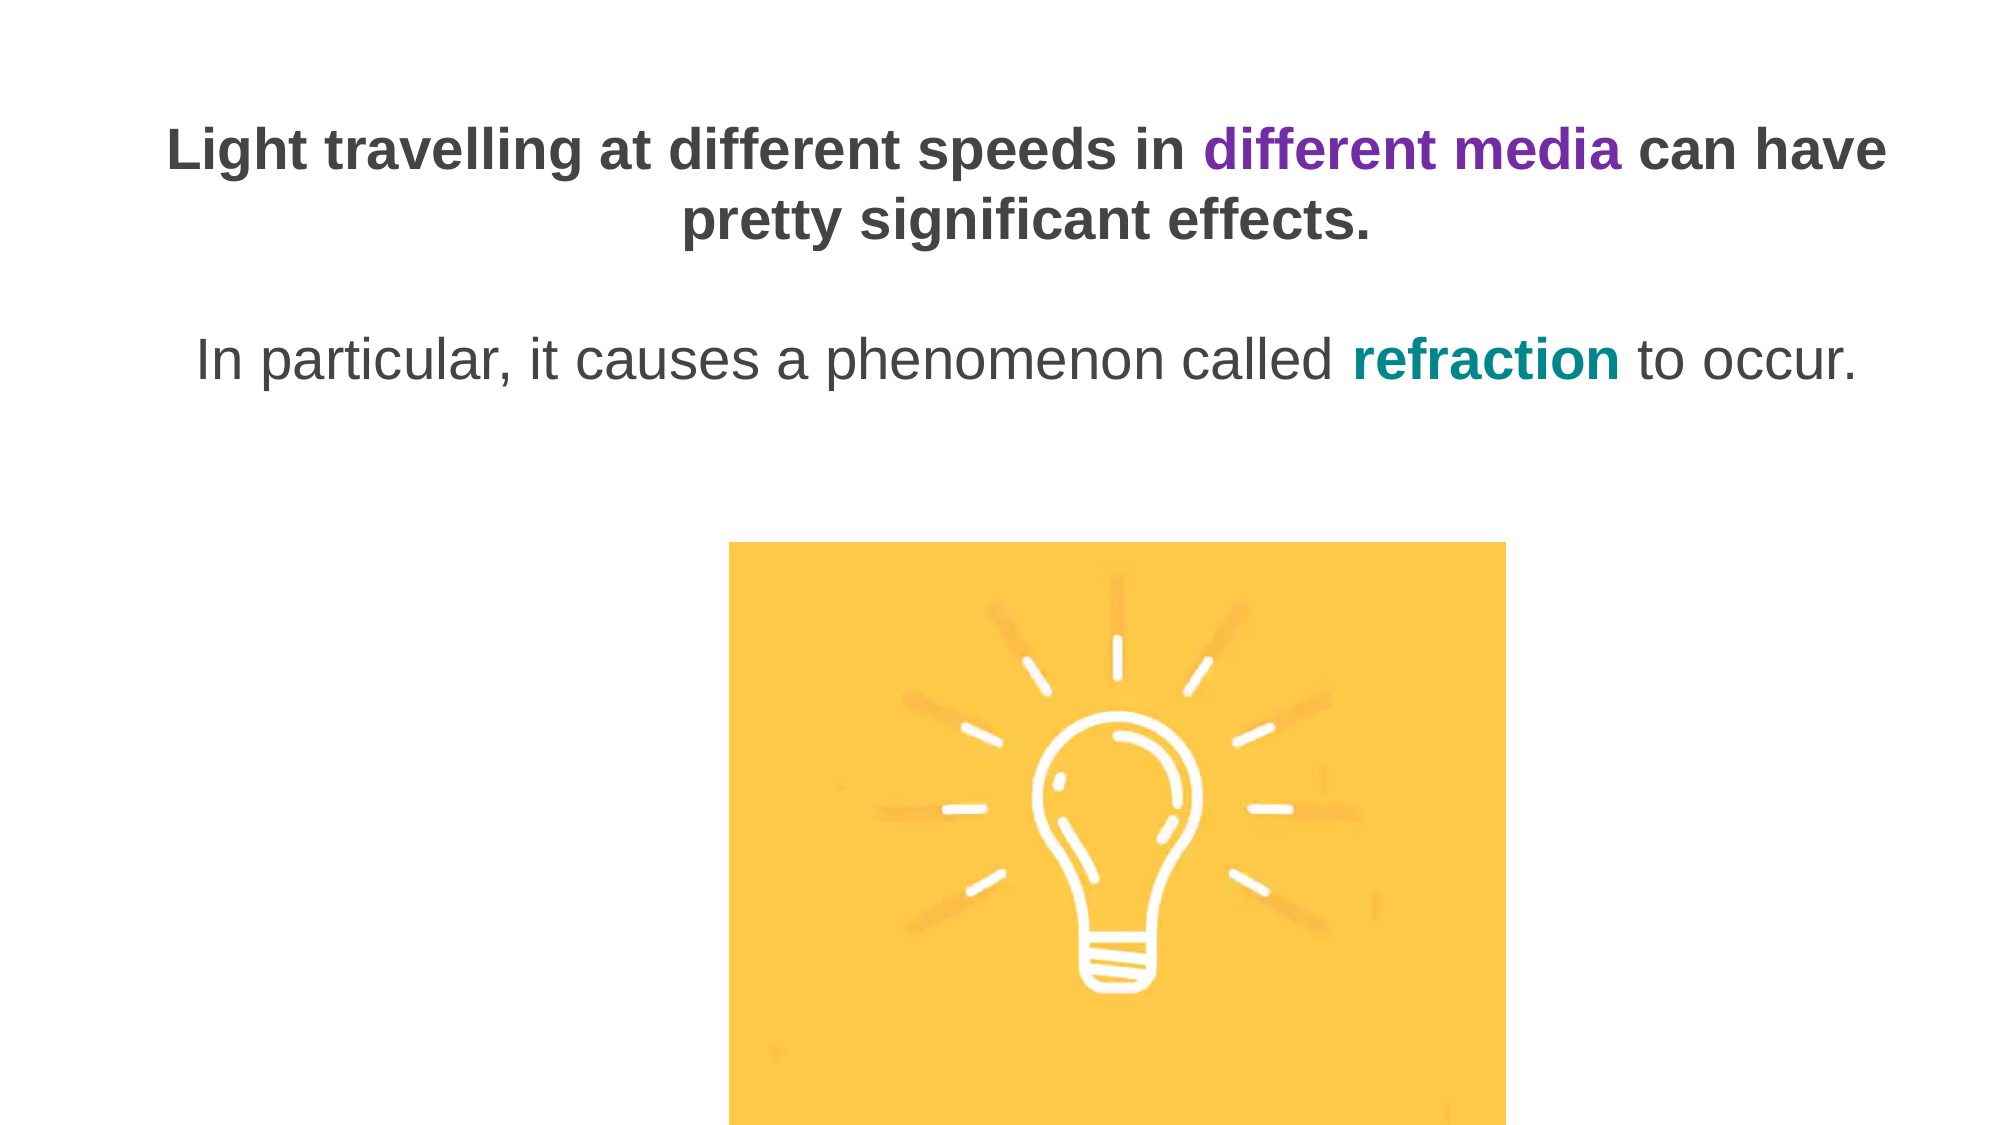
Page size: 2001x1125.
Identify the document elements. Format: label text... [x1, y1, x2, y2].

text_box Light travelling at different speeds in different media can have pretty significant effects. In particular, it causes a phenomenon called refraction to occur. [108, 103, 1946, 399]
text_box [729, 542, 1507, 1125]
